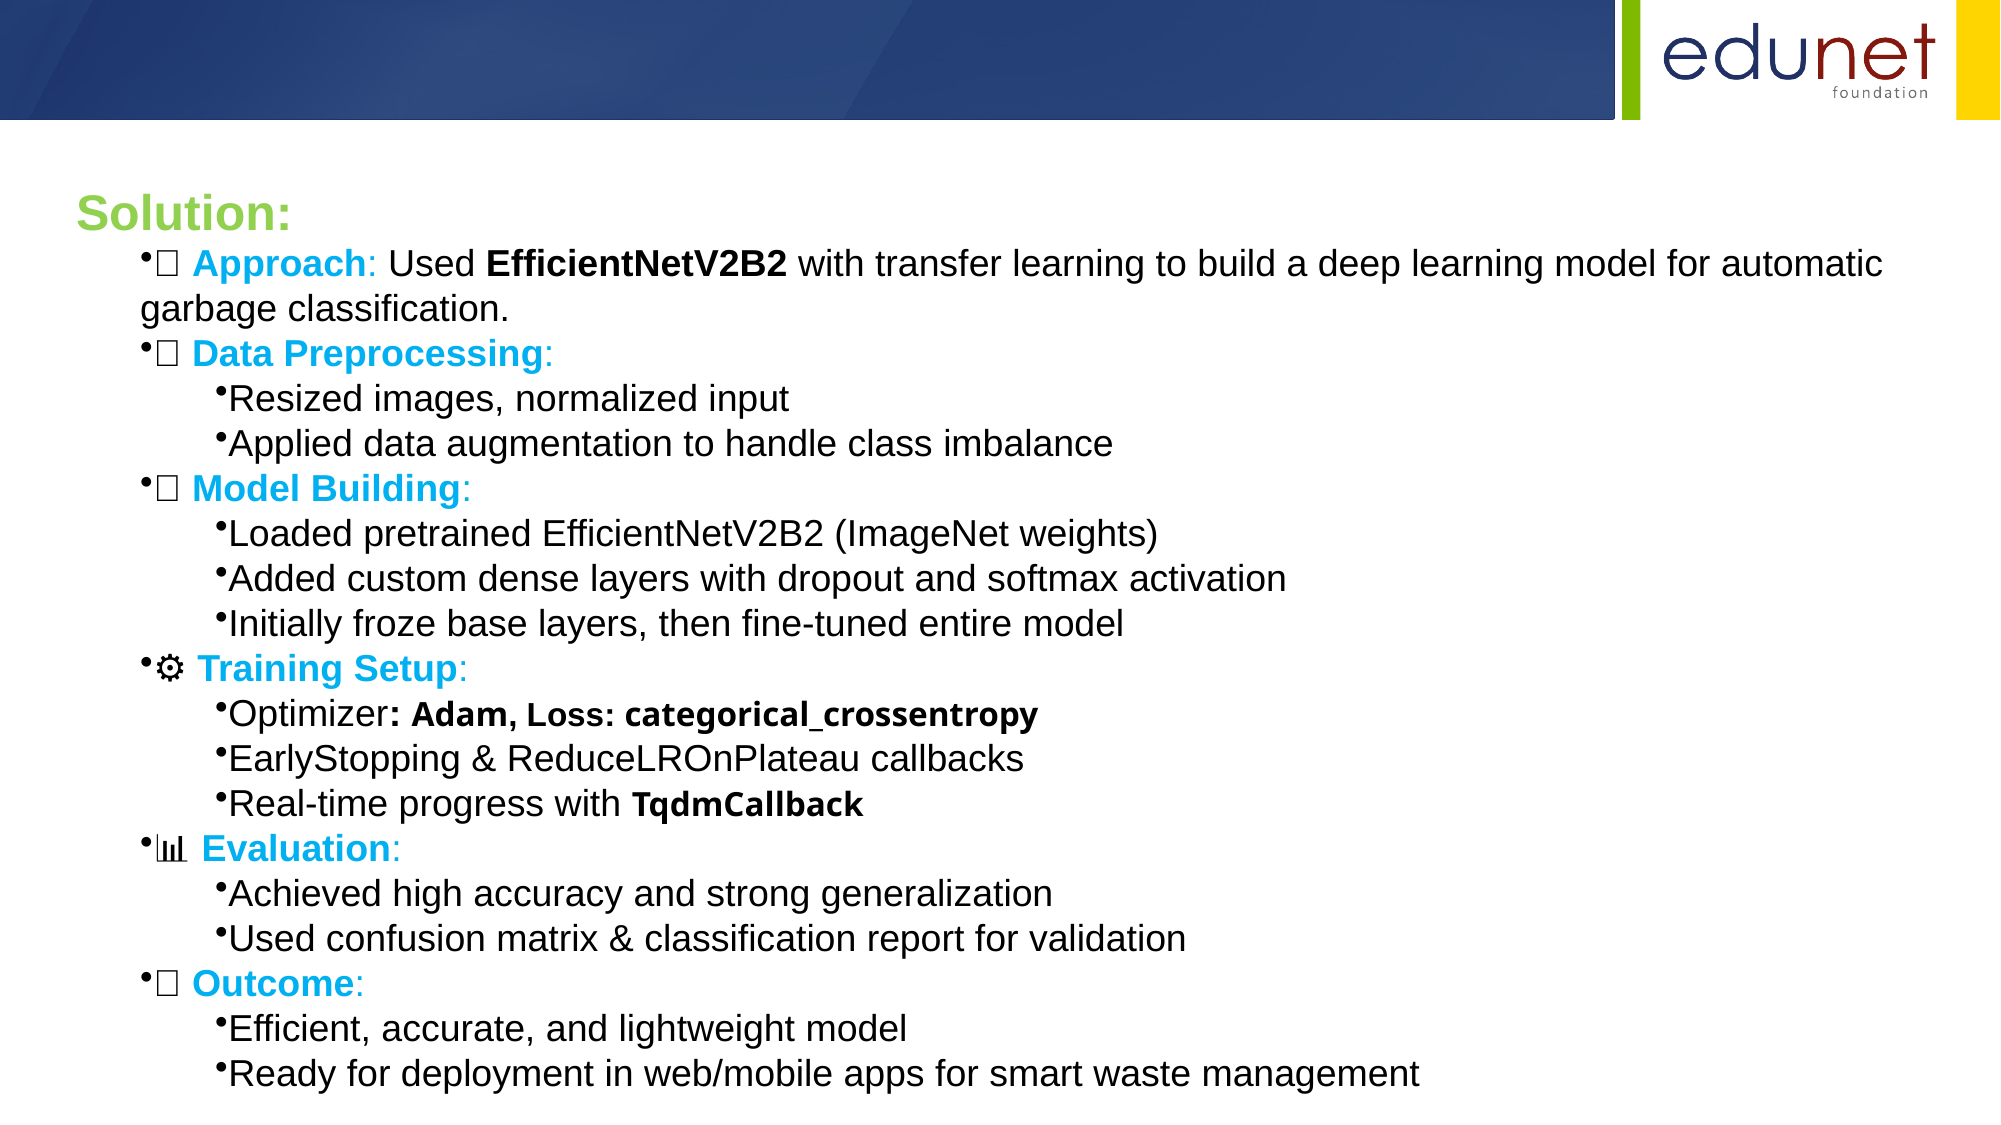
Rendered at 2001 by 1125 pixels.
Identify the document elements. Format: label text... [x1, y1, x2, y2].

text_box ✅ Approach: Used EfficientNetV2B2 with transfer learning to build a deep learning model for automatic garbage classification. 🧹 Data Preprocessing: Resized images, normalized input Applied data augmentation to handle class imbalance 🧠 Model Building: Loaded pretrained EfficientNetV2B2 (ImageNet weights) Added custom dense layers with dropout and softmax activation Initially froze base layers, then fine-tuned entire model ⚙️ Training Setup: Optimizer: Adam, Loss: categorical_crossentropy EarlyStopping & ReduceLROnPlateau callbacks Real-time progress with TqdmCallback 📊 Evaluation: Achieved high accuracy and strong generalization Used confusion matrix & classification report for validation 🚀 Outcome: Efficient, accurate, and lightweight model Ready for deployment in web/mobile apps for smart waste management [125, 186, 1978, 1101]
picture [1652, 12, 1948, 108]
text_box Solution: [61, 172, 1043, 248]
